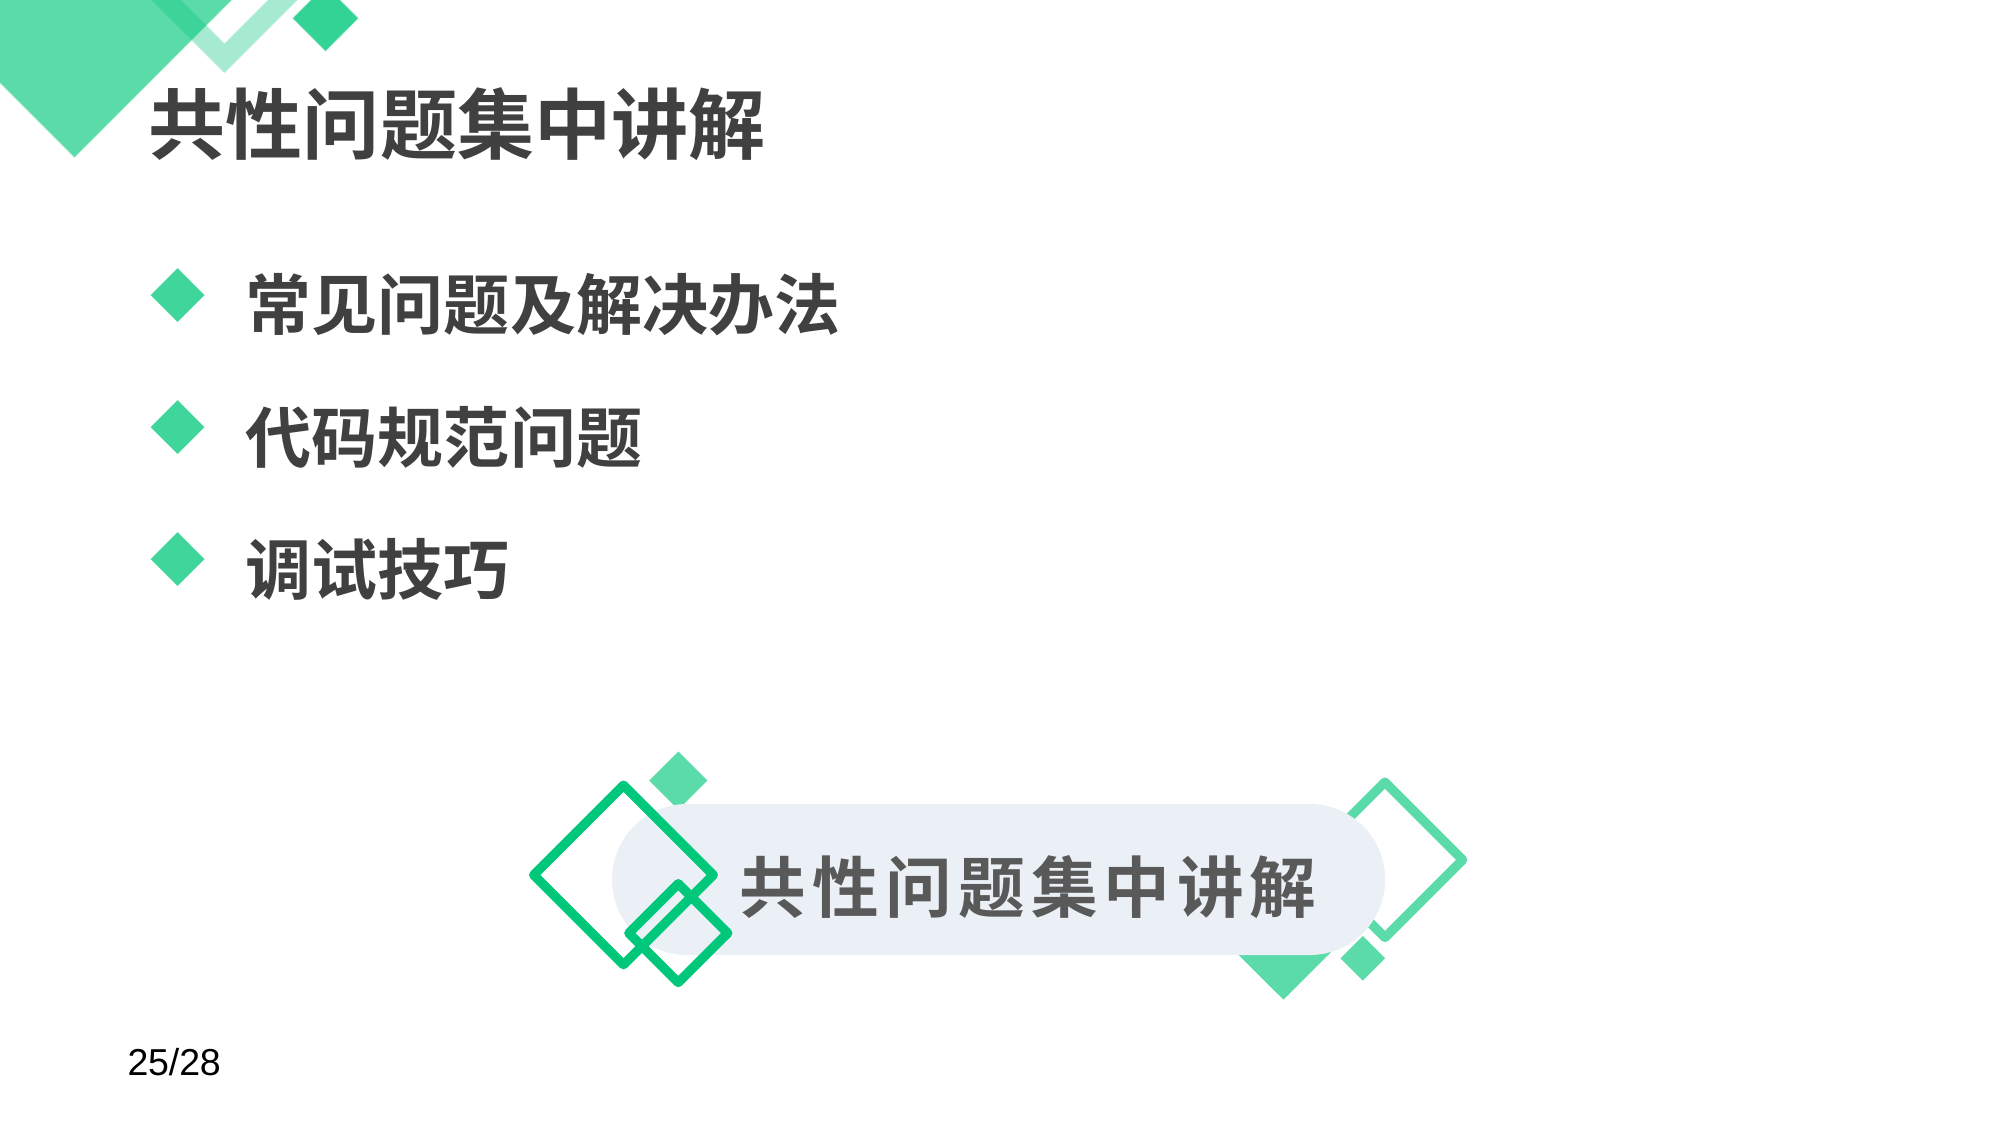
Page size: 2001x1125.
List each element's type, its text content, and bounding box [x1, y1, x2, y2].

list 常见问题及解决办法 代码规范问题 调试技巧 [126, 214, 1880, 1006]
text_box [559, 759, 1441, 978]
title 共性问题集中讲解 [129, 45, 1692, 201]
picture [0, 0, 2000, 1125]
